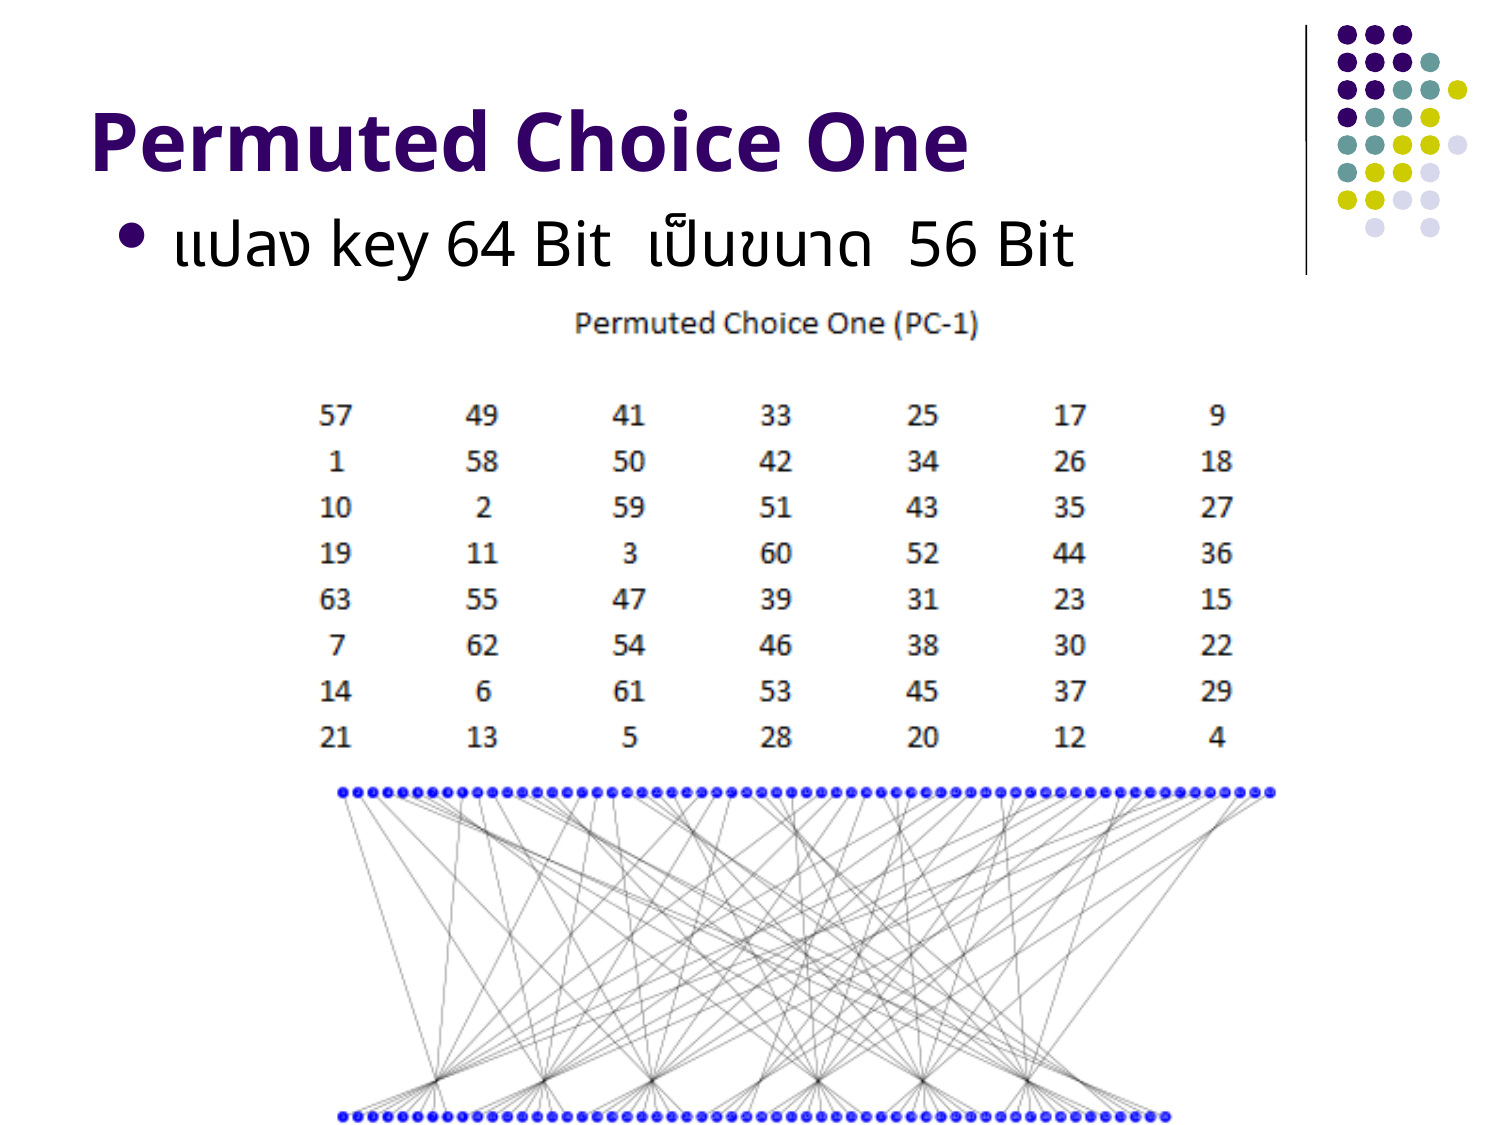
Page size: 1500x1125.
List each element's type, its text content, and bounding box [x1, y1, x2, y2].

picture [336, 776, 1278, 1125]
title Permuted Choice One [88, 45, 1368, 234]
picture [265, 302, 1295, 764]
list แปลง key 64 Bit เป็นขนาด 56 Bit [100, 196, 1376, 850]
